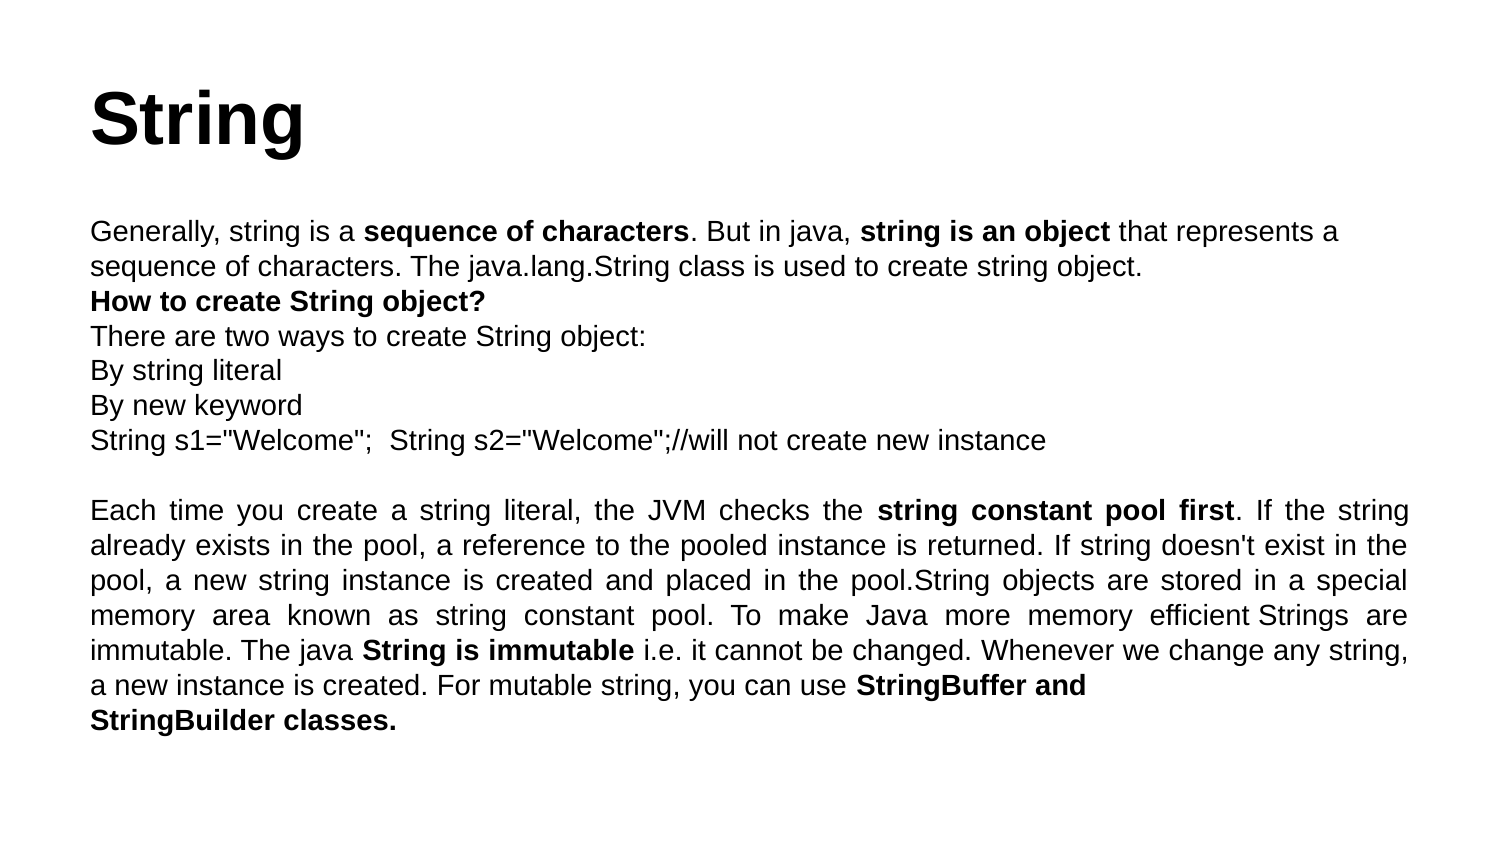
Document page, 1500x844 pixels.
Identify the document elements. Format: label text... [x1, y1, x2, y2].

list Generally, string is a sequence of characters. But in java, string is an object that represents a sequence of characters. The java.lang.String class is used to create string object. How to create String object? There are two ways to create String object: By string literal By new keyword String s1="Welcome"; String s2="Welcome";//will not create new instance Each time you create a string literal, the JVM checks the string constant pool first. If the string already exists in the pool, a reference to the pooled instance is returned. If string doesn't exist in the pool, a new string instance is created and placed in the pool.String objects are stored in a special memory area known as string constant pool. To make Java more memory efficient Strings are immutable. The java String is immutable i.e. it cannot be changed. Whenever we change any string, a new instance is created. For mutable string, you can use StringBuffer and StringBuilder classes. [75, 196, 1425, 808]
title String [75, 33, 1425, 175]
